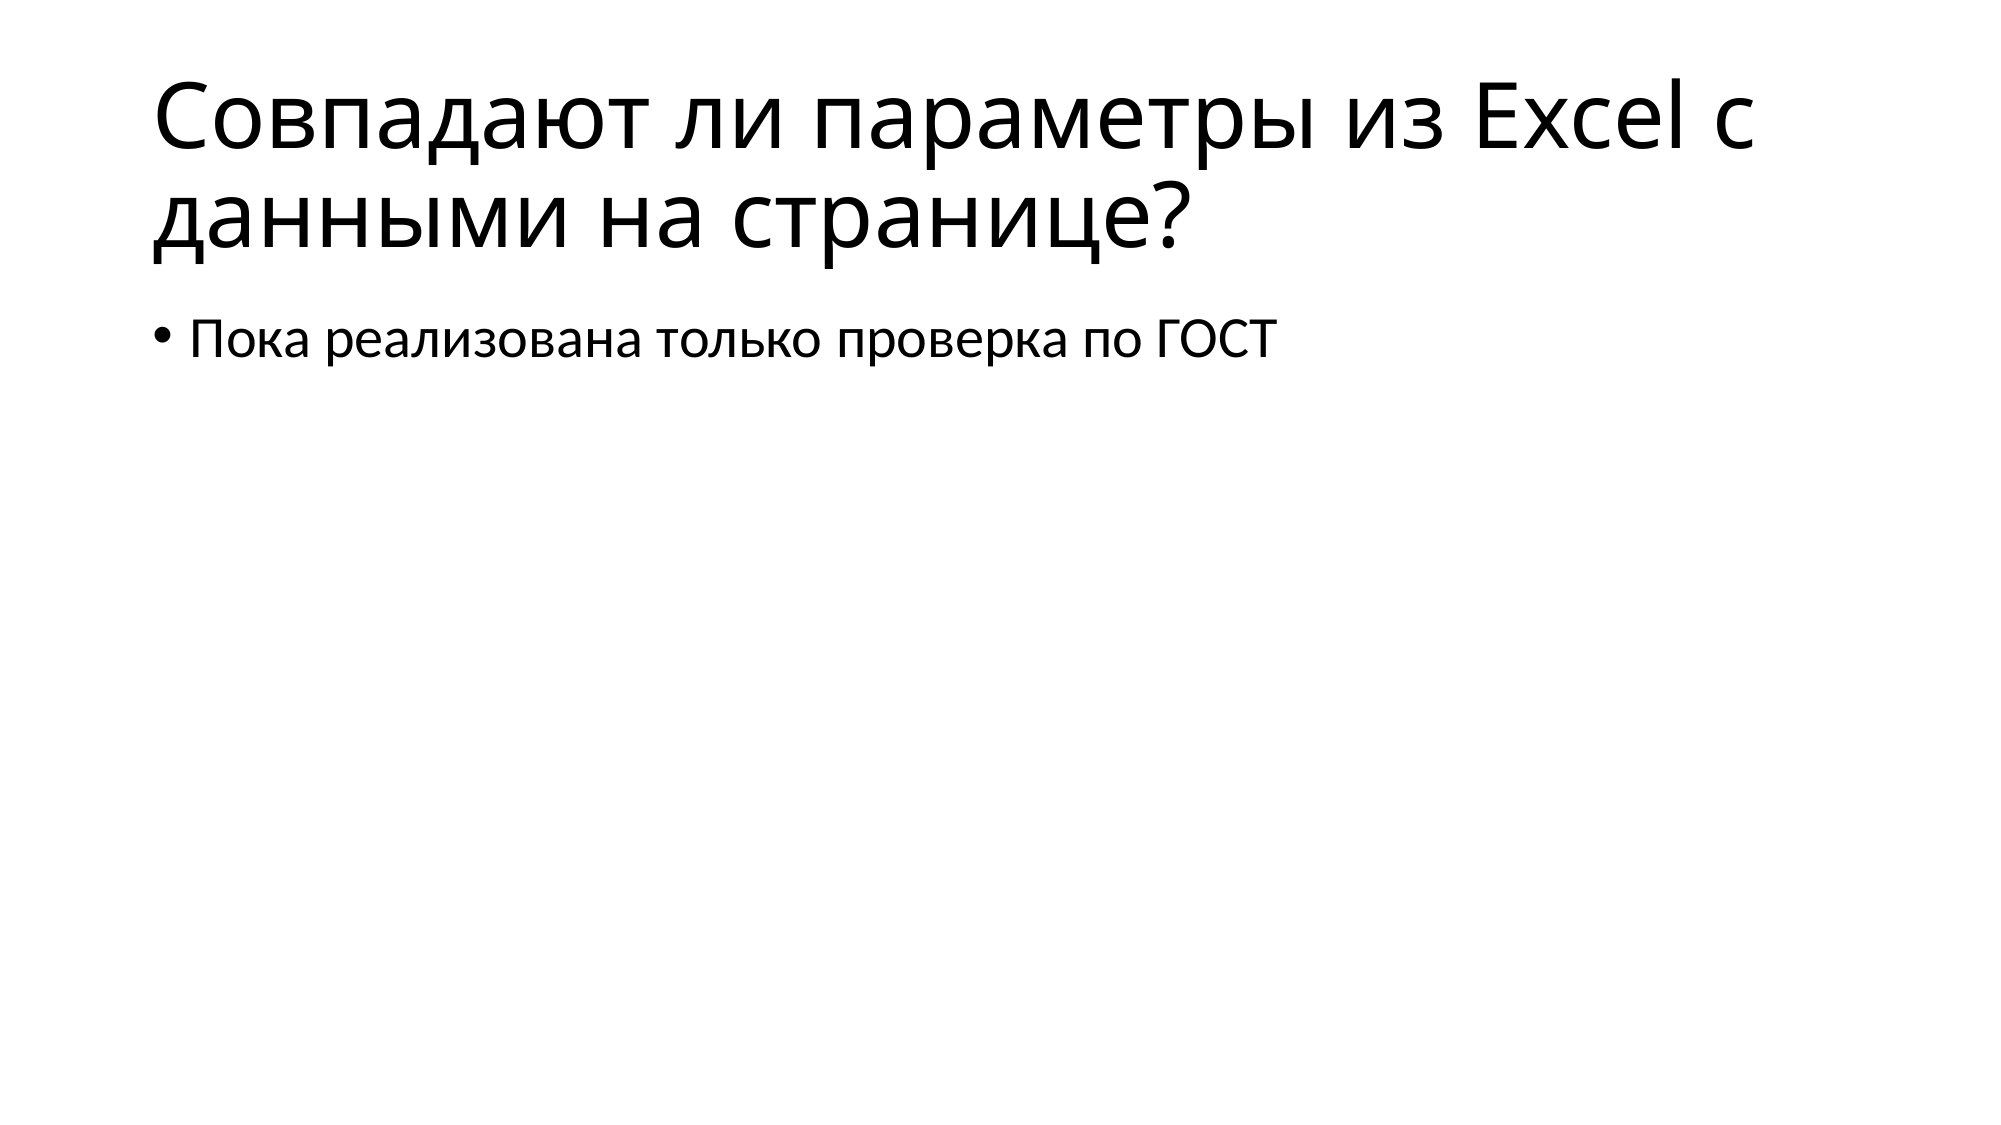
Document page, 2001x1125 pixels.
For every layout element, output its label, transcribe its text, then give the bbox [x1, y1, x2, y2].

list Пока реализована только проверка по ГОСТ [137, 299, 1863, 1014]
title Совпадают ли параметры из Excel с данными на странице? [137, 59, 1863, 278]
